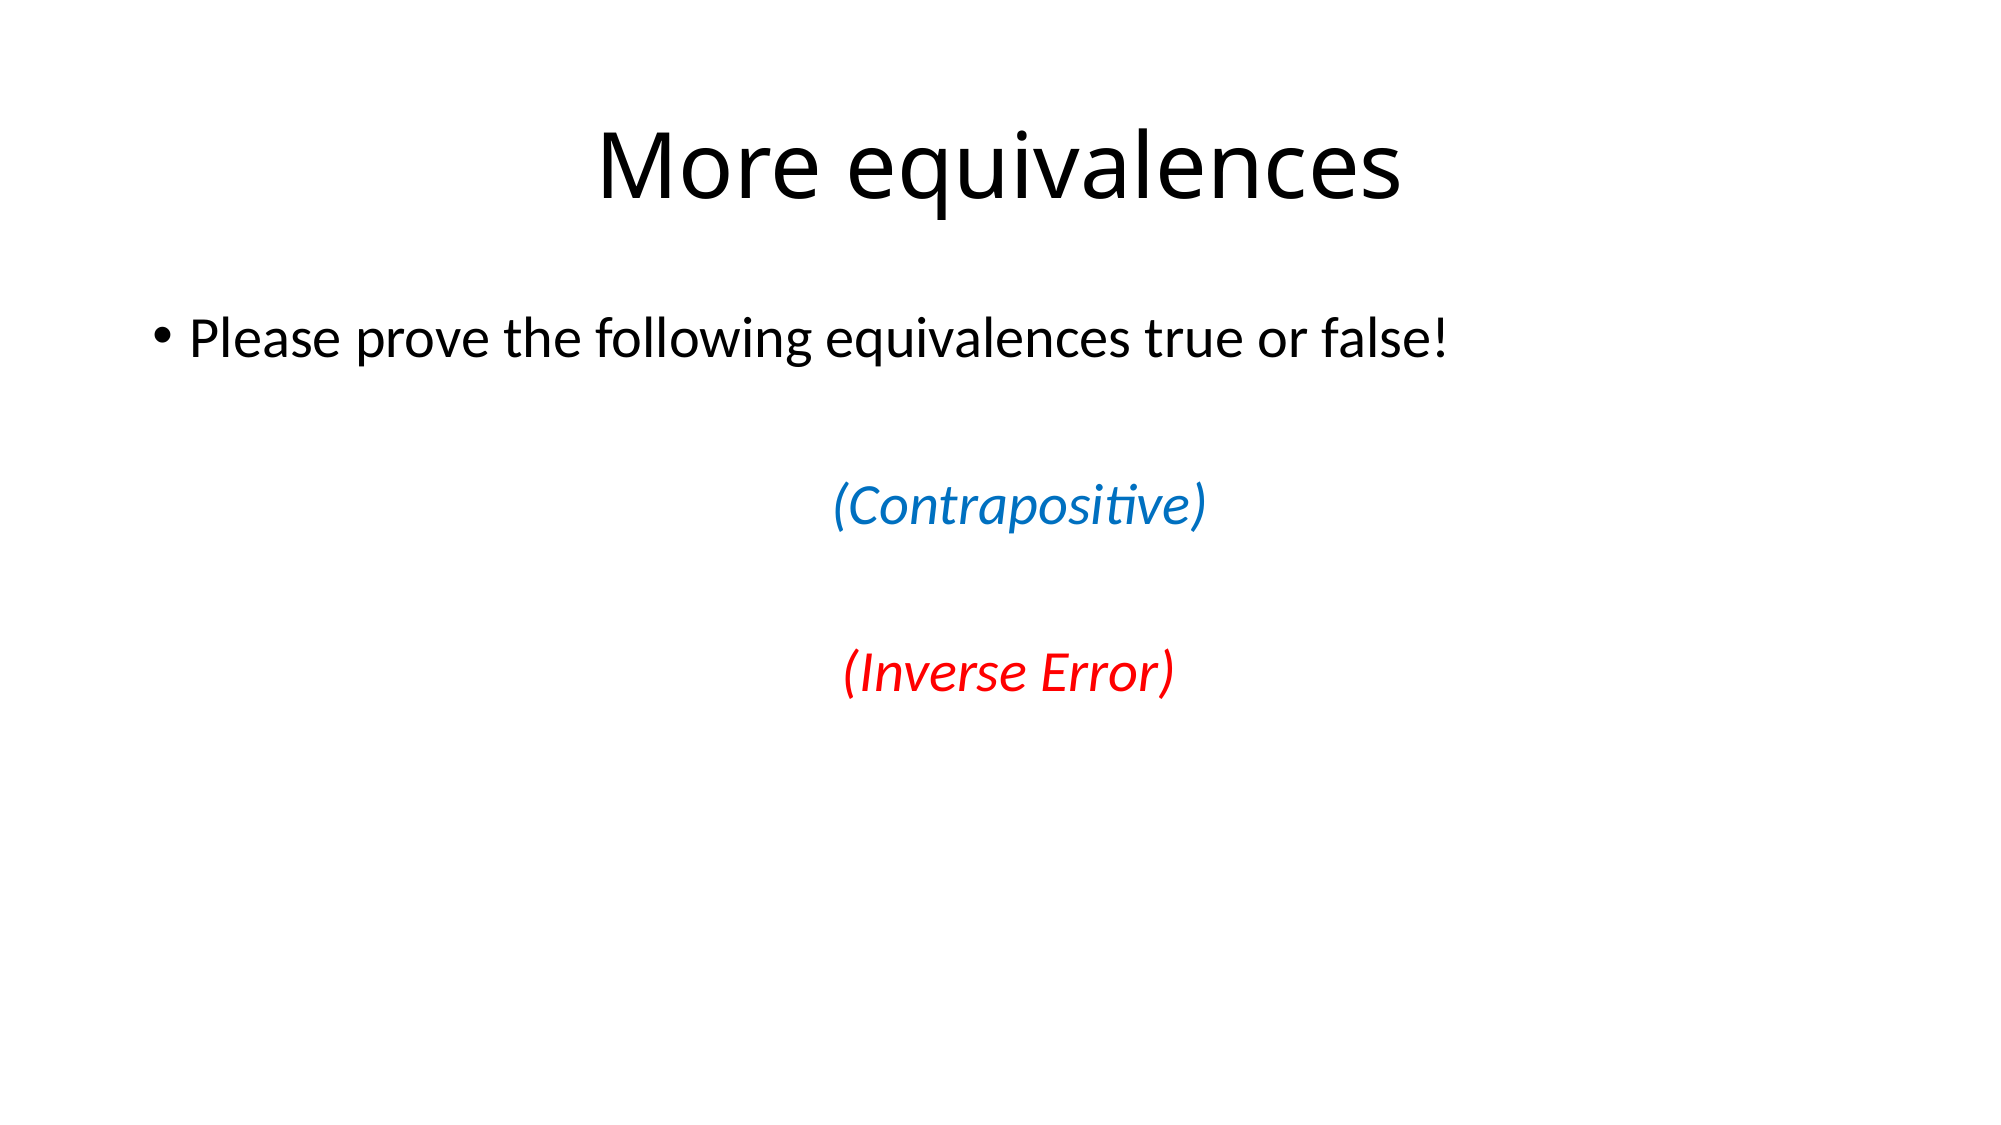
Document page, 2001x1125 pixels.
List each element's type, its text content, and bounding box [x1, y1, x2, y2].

title More equivalences [137, 59, 1863, 278]
